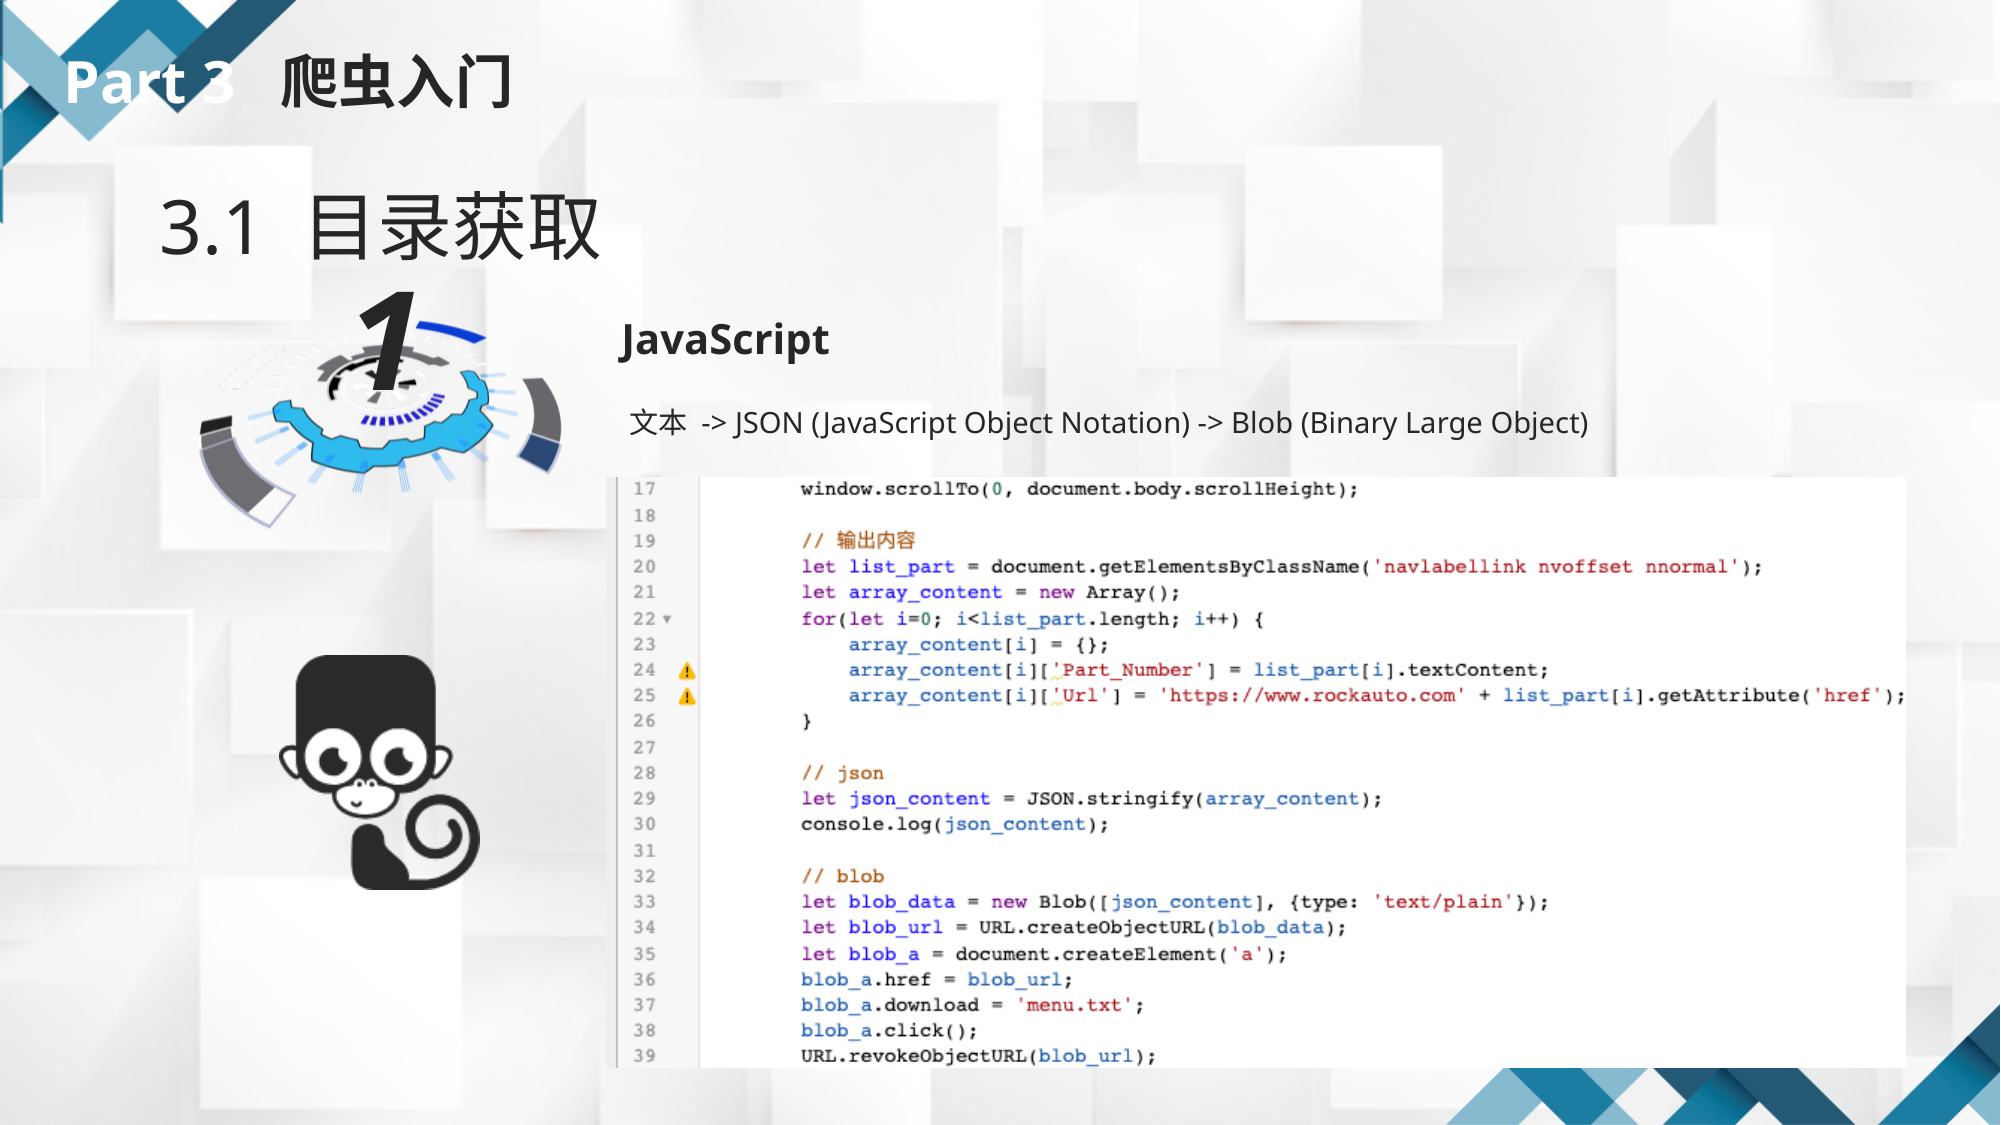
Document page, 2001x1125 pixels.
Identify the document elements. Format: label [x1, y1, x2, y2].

picture [0, 0, 2000, 1125]
text_box [606, 305, 1835, 440]
